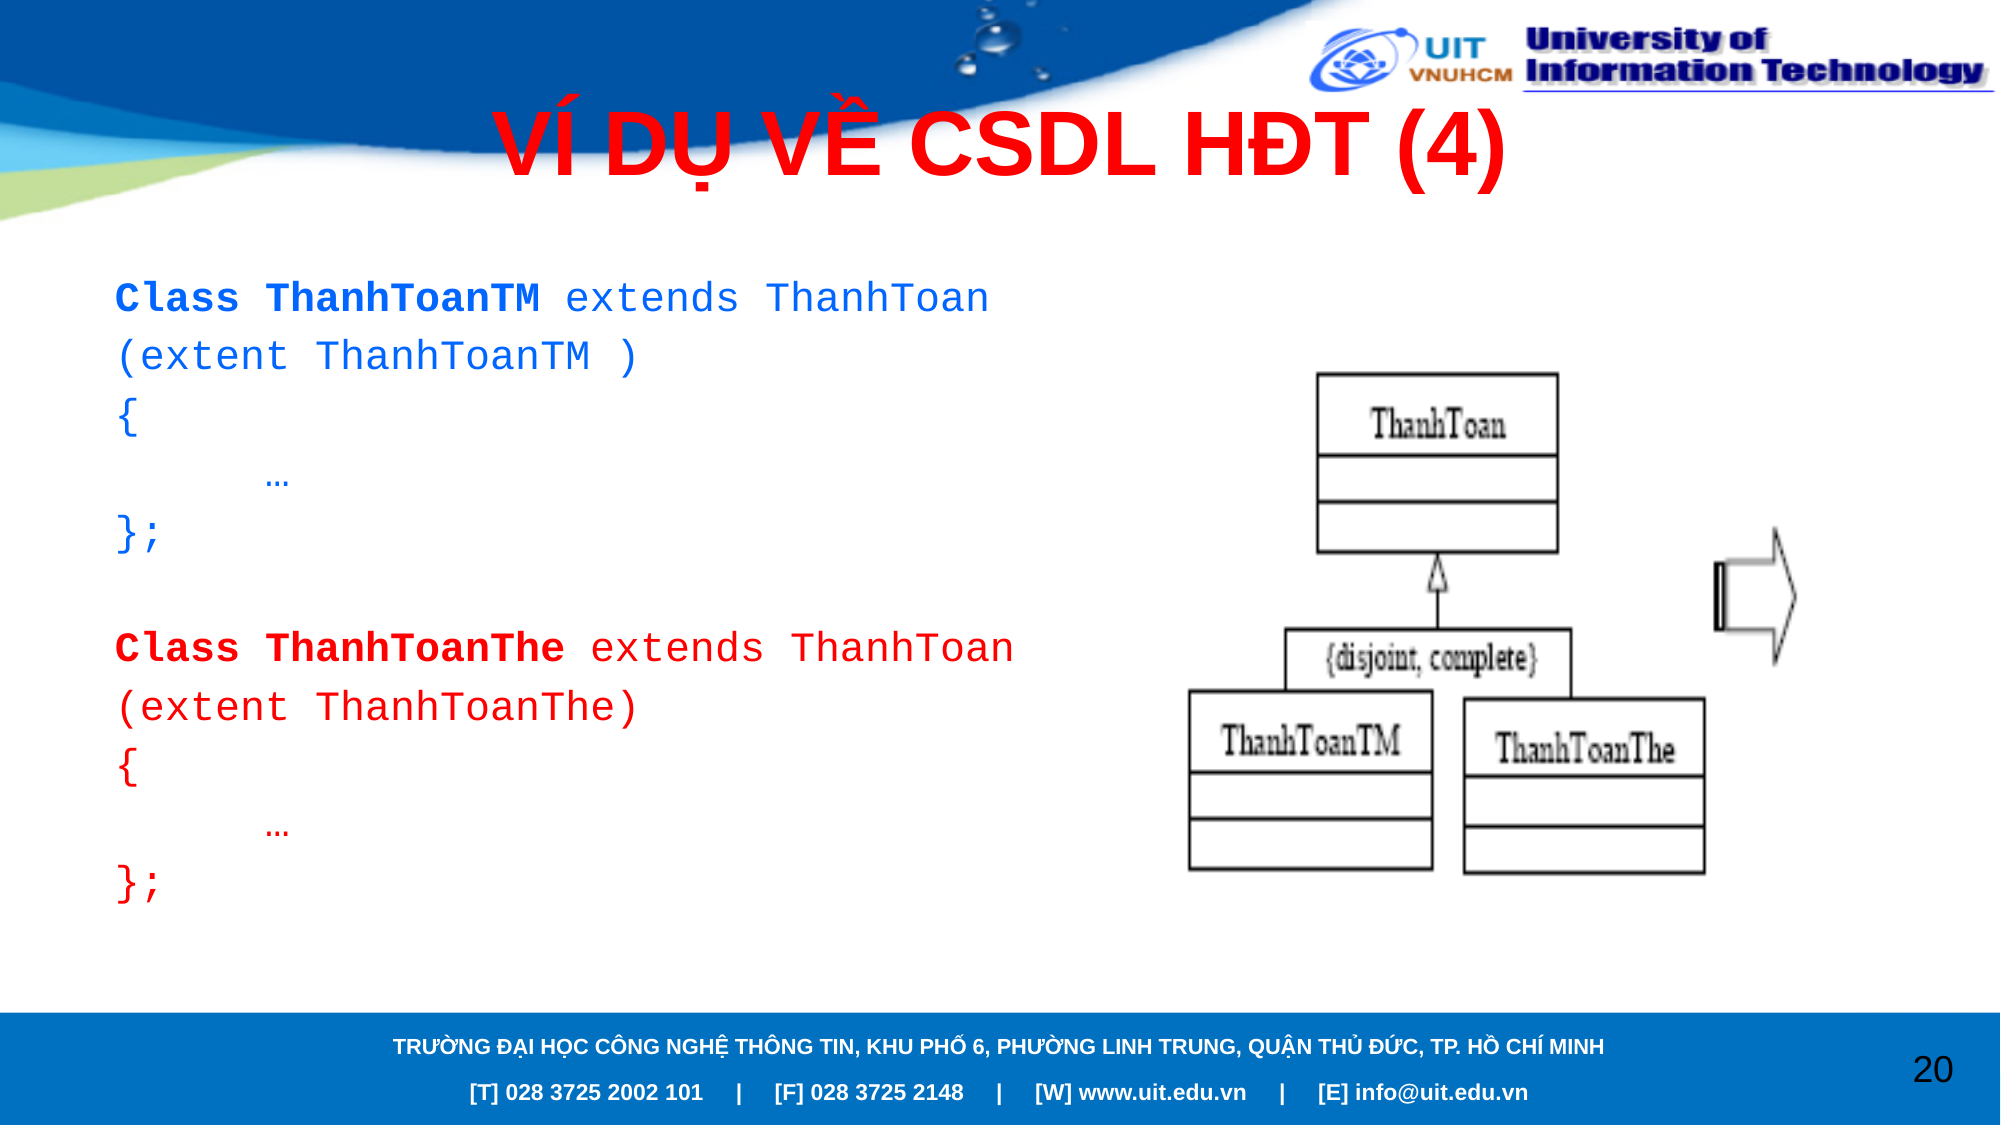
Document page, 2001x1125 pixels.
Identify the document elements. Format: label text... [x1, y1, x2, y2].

title VÍ DỤ VỀ CSDL HĐT (4) [99, 45, 1900, 233]
picture [0, 0, 2001, 1125]
list Class ThanhToanTM extends ThanhToan (extent ThanhToanTM ) { … }; Class ThanhToanThe extends ThanhToan (extent ThanhToanThe) { … }; [99, 262, 1050, 1005]
